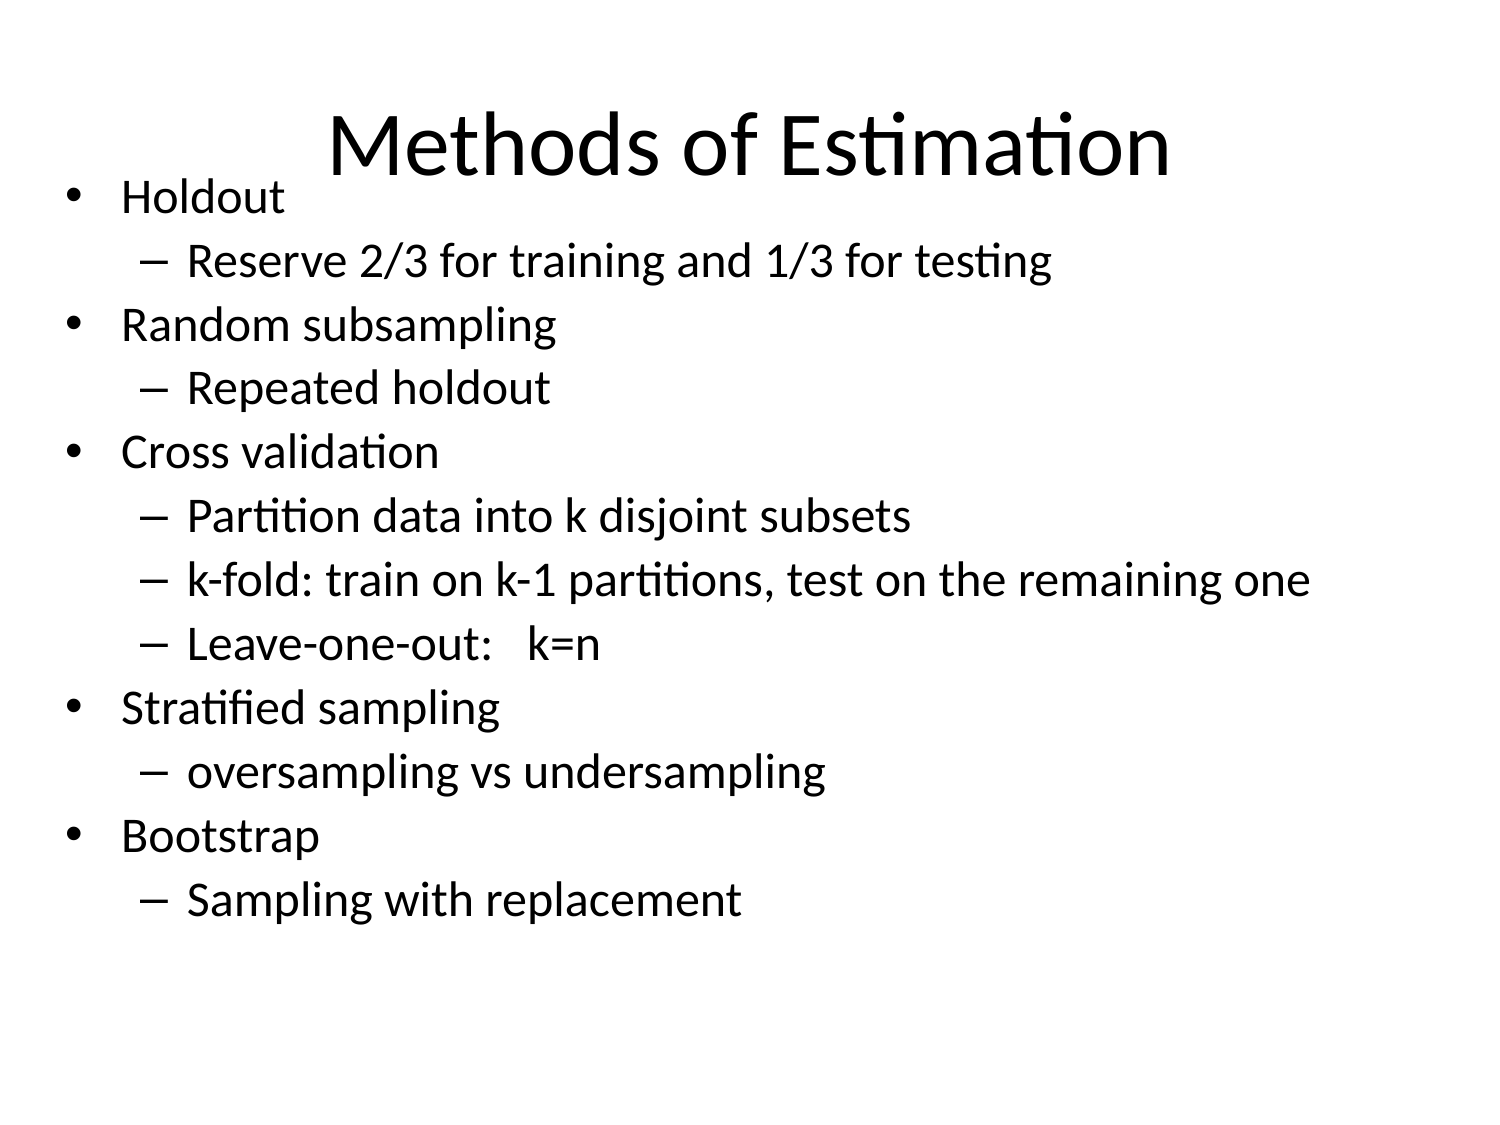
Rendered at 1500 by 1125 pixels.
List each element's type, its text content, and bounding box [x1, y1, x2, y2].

list Holdout Reserve 2/3 for training and 1/3 for testing Random subsampling Repeated holdout Cross validation Partition data into k disjoint subsets k-fold: train on k-1 partitions, test on the remaining one Leave-one-out: k=n Stratified sampling oversampling vs undersampling Bootstrap Sampling with replacement [50, 162, 1458, 1013]
title Methods of Estimation [75, 45, 1425, 162]
